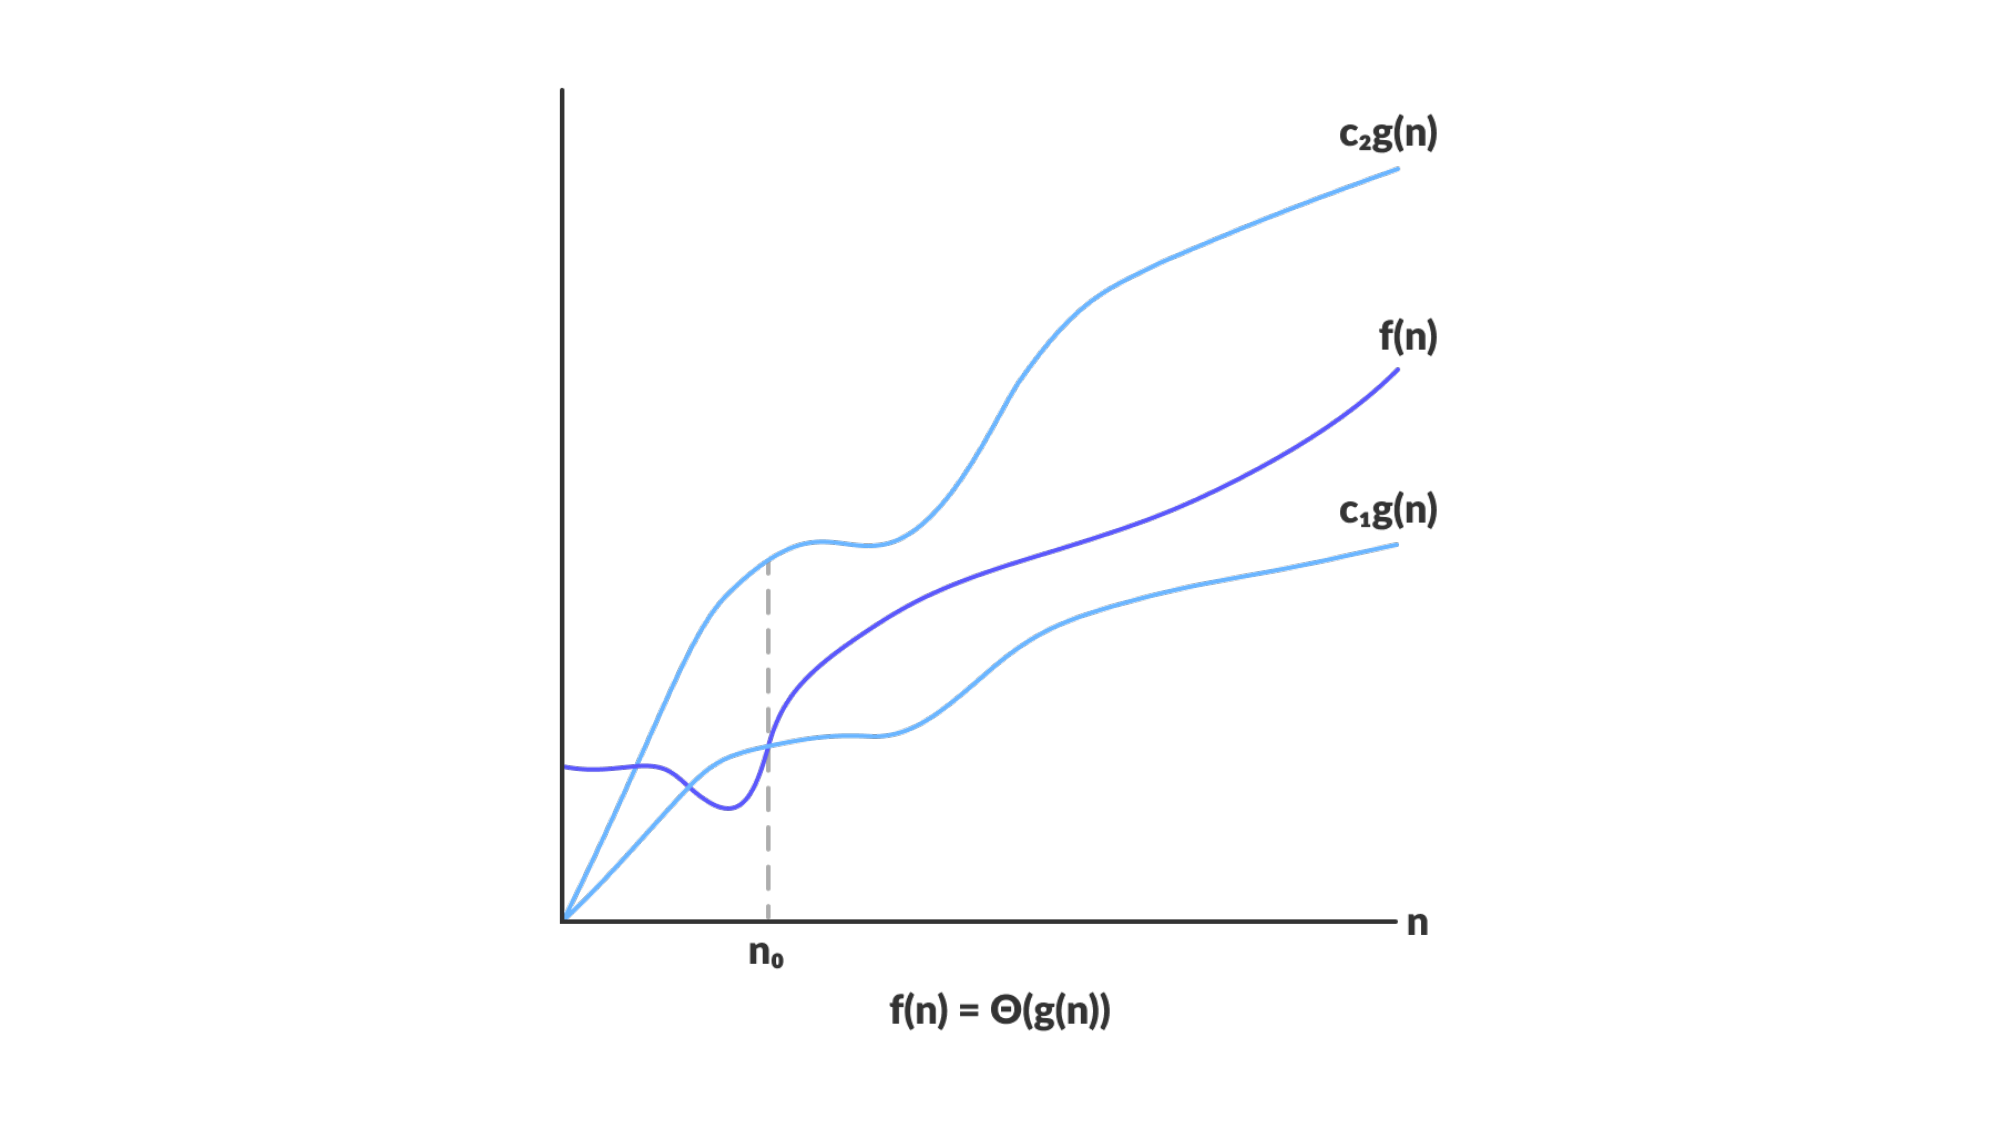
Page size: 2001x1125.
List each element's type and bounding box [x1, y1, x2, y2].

list [509, 37, 1491, 1088]
